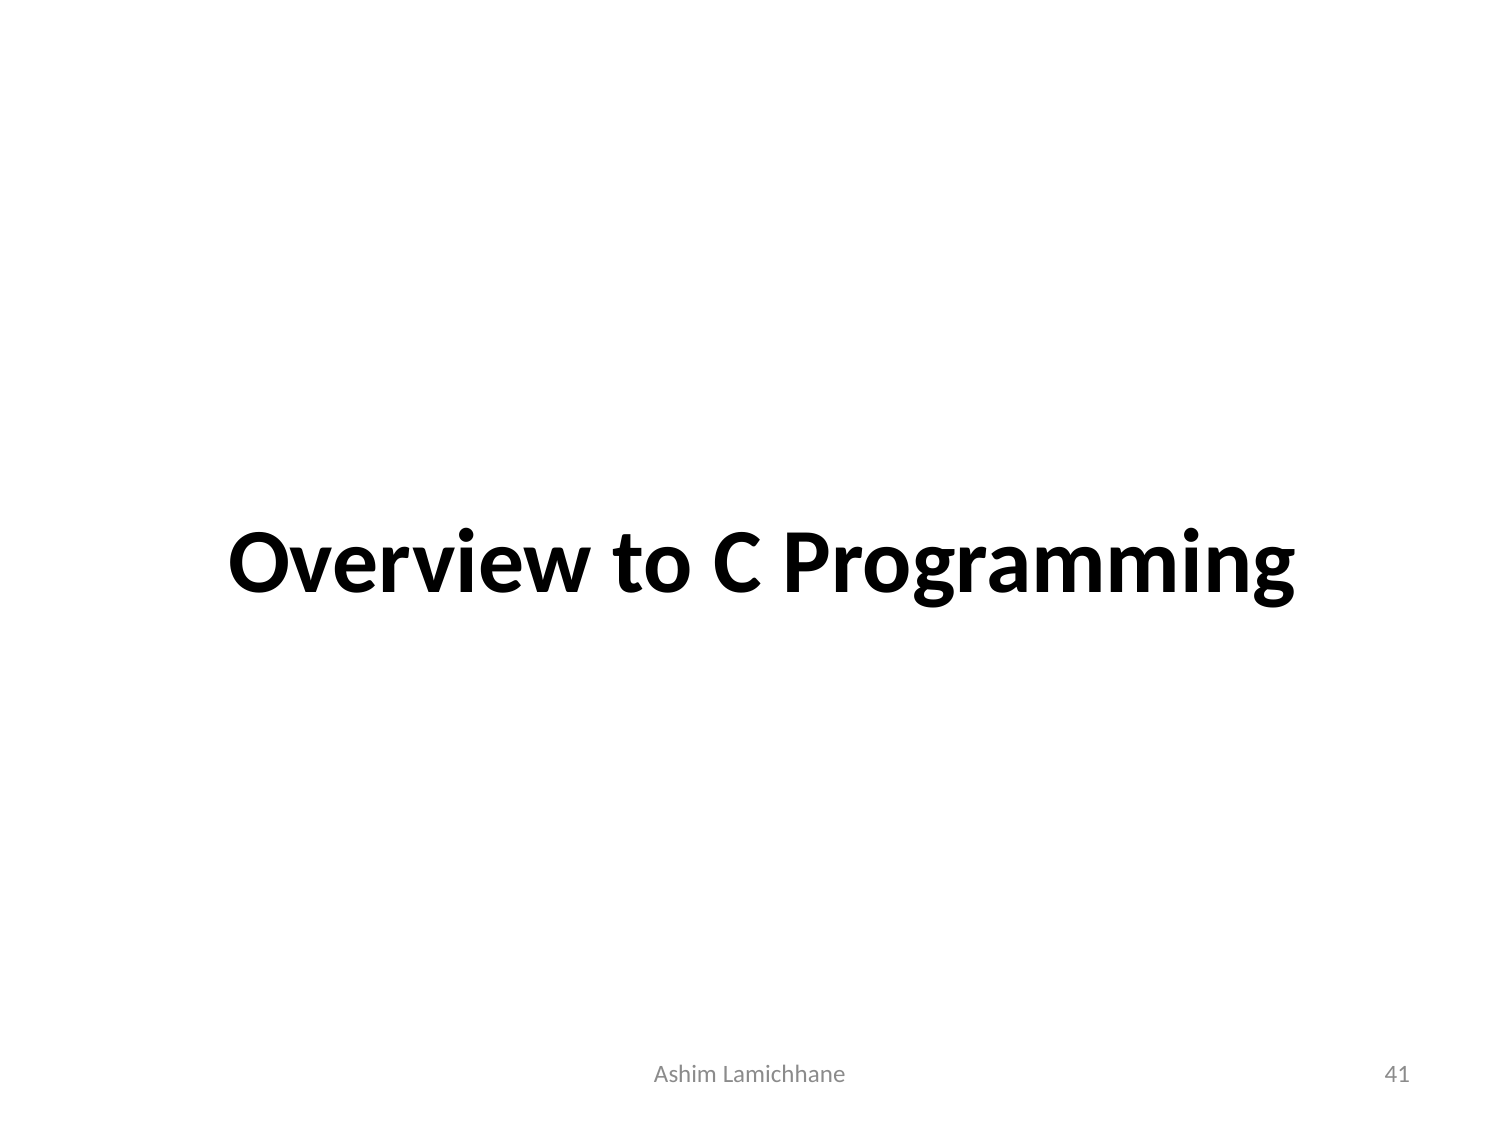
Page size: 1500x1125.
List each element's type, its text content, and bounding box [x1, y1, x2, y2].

footer Ashim Lamichhane [512, 1042, 988, 1103]
title Overview to C Programming [87, 462, 1438, 650]
slide_number 41 [1074, 1042, 1425, 1103]
